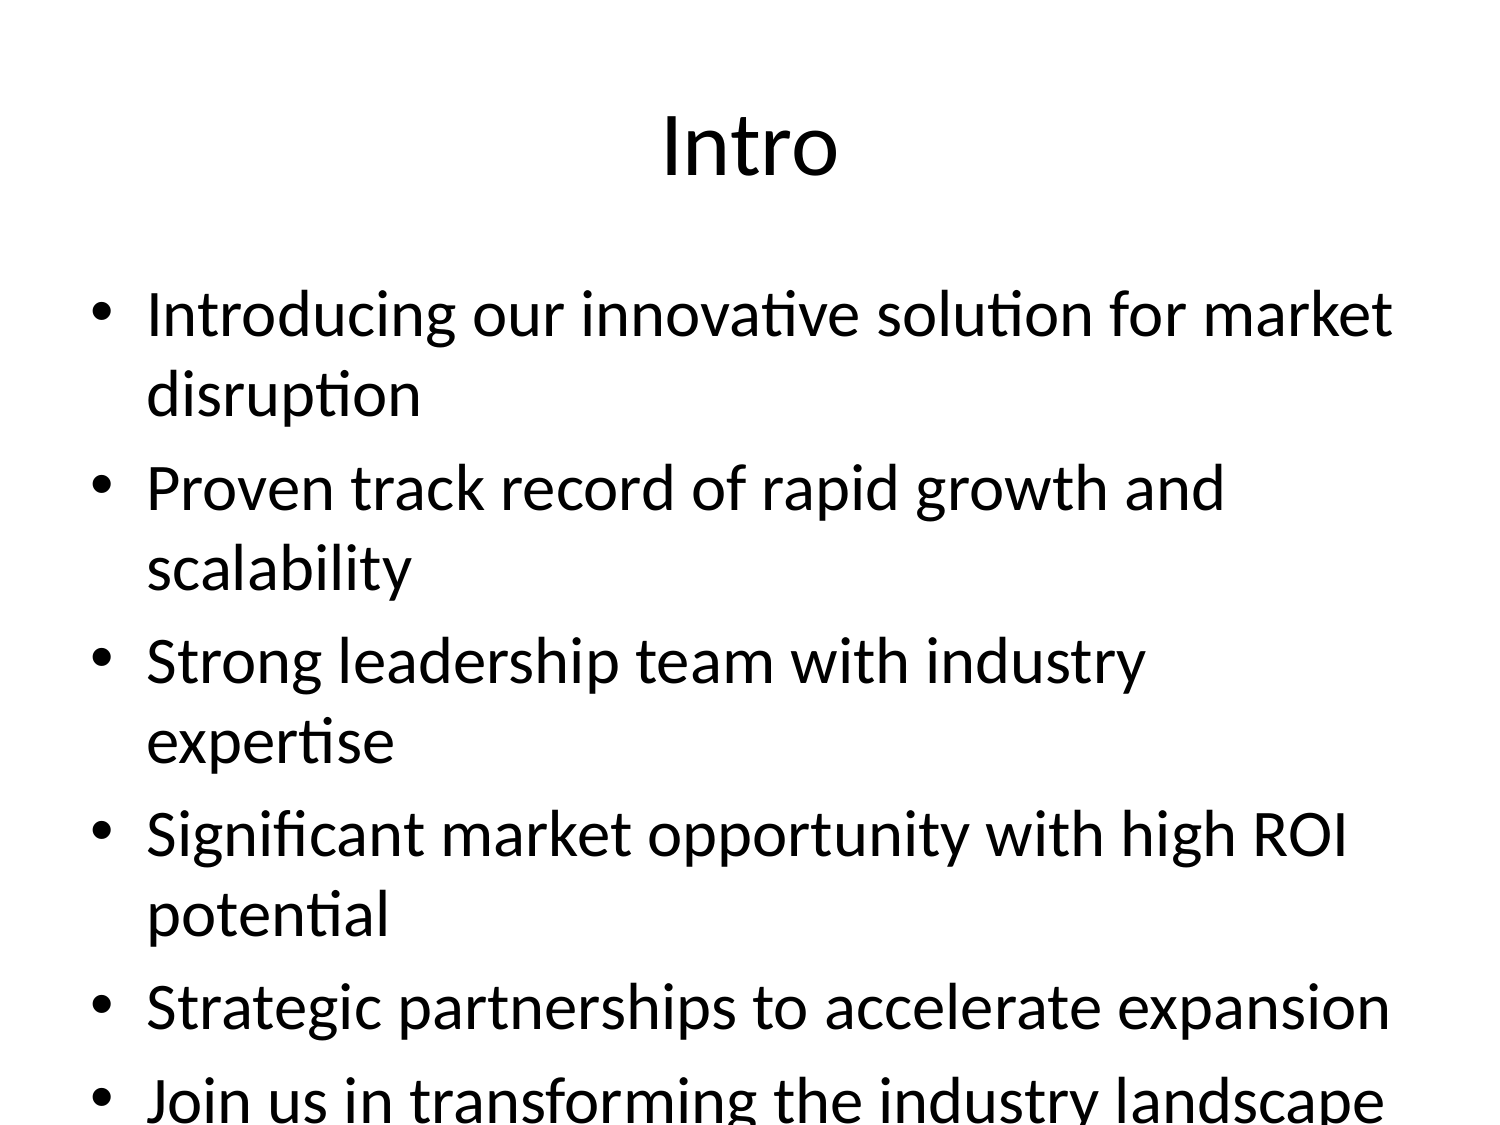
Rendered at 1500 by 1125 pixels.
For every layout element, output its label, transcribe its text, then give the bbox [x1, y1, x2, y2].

list Introducing our innovative solution for market disruption Proven track record of rapid growth and scalability Strong leadership team with industry expertise Significant market opportunity with high ROI potential Strategic partnerships to accelerate expansion Join us in transforming the industry landscape [75, 262, 1425, 1005]
title Intro [75, 45, 1425, 233]
